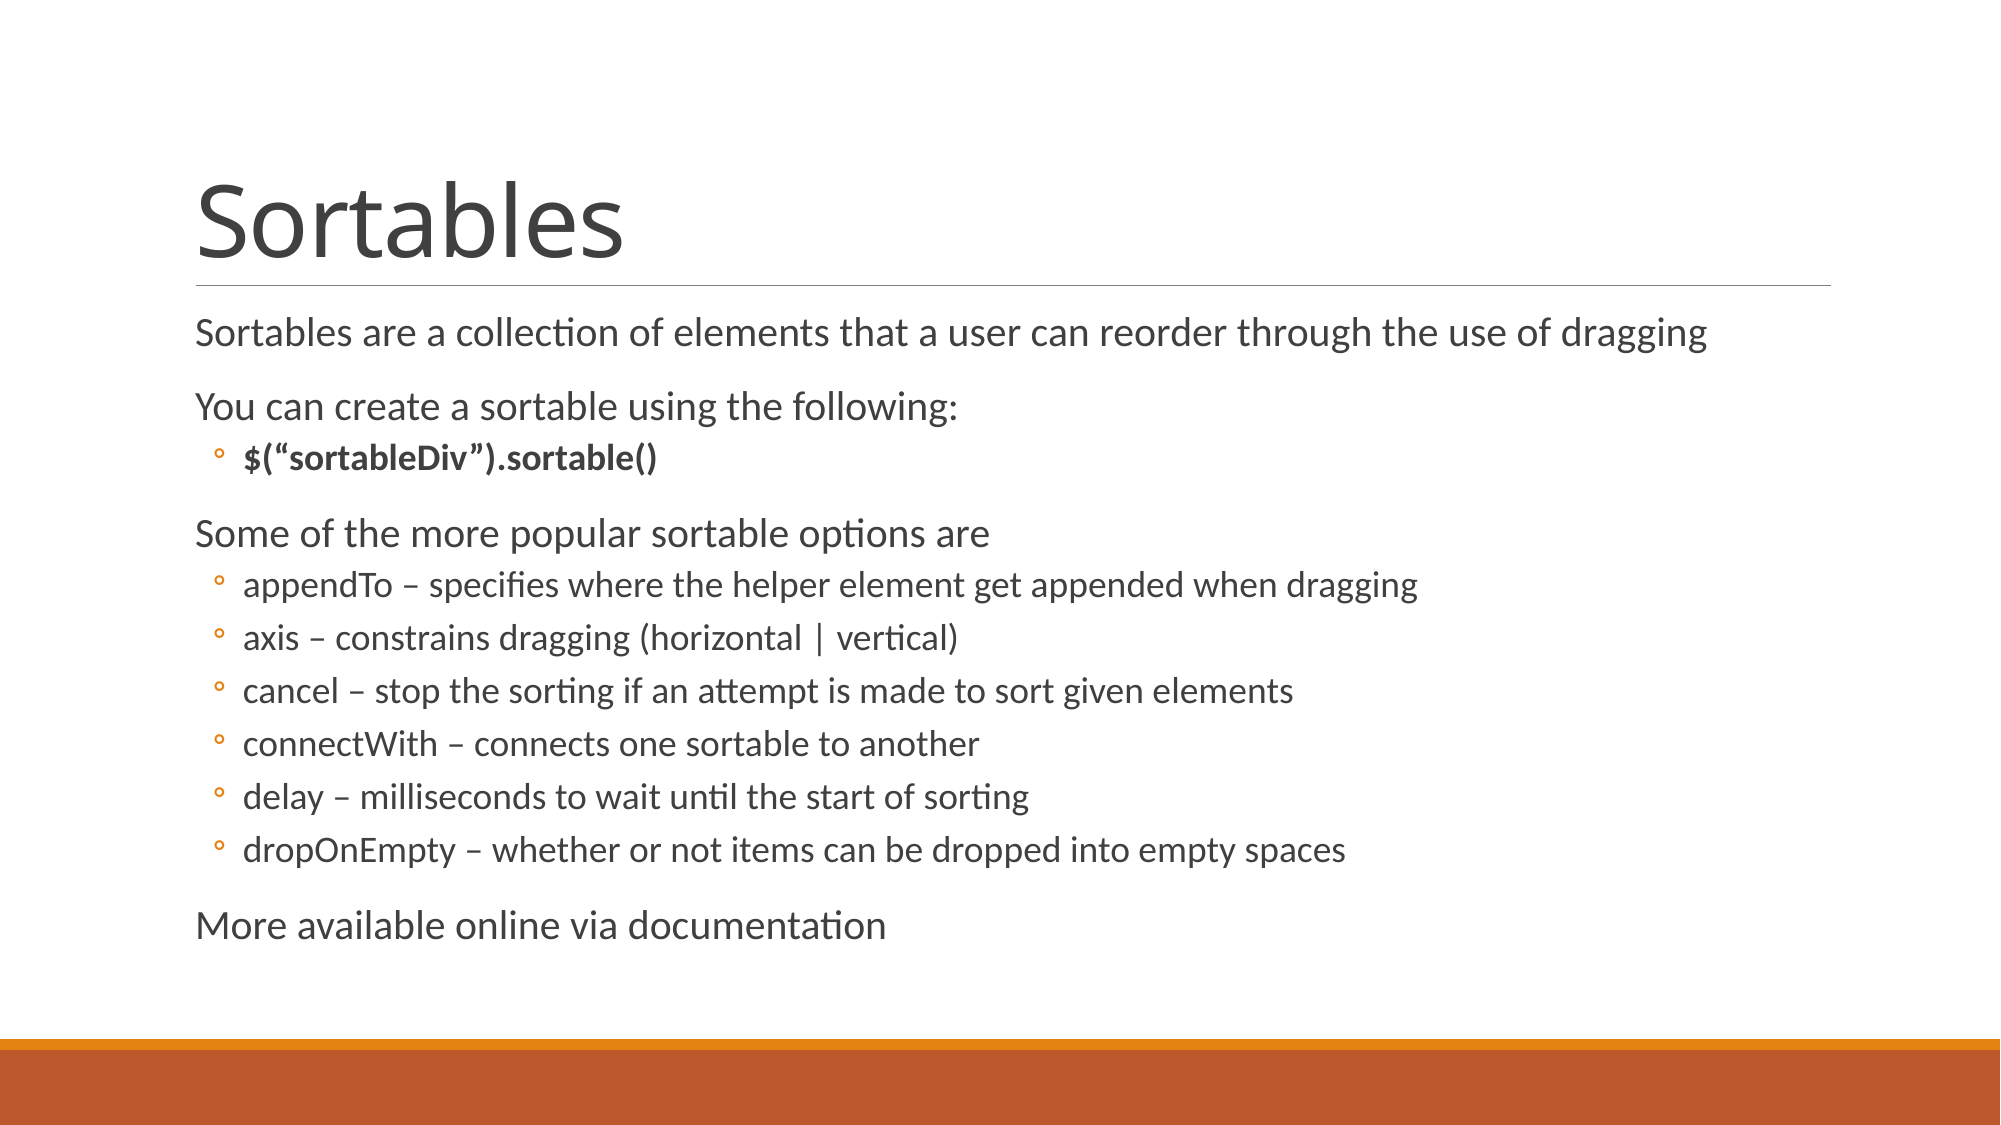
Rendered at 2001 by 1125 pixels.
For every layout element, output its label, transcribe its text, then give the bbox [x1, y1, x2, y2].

title Sortables [180, 47, 1830, 285]
list Sortables are a collection of elements that a user can reorder through the use of dragging You can create a sortable using the following: $(“sortableDiv”).sortable() Some of the more popular sortable options are appendTo – specifies where the helper element get appended when dragging axis – constrains dragging (horizontal | vertical) cancel – stop the sorting if an attempt is made to sort given elements connectWith – connects one sortable to another delay – milliseconds to wait until the start of sorting dropOnEmpty – whether or not items can be dropped into empty spaces More available online via documentation [180, 302, 1830, 963]
